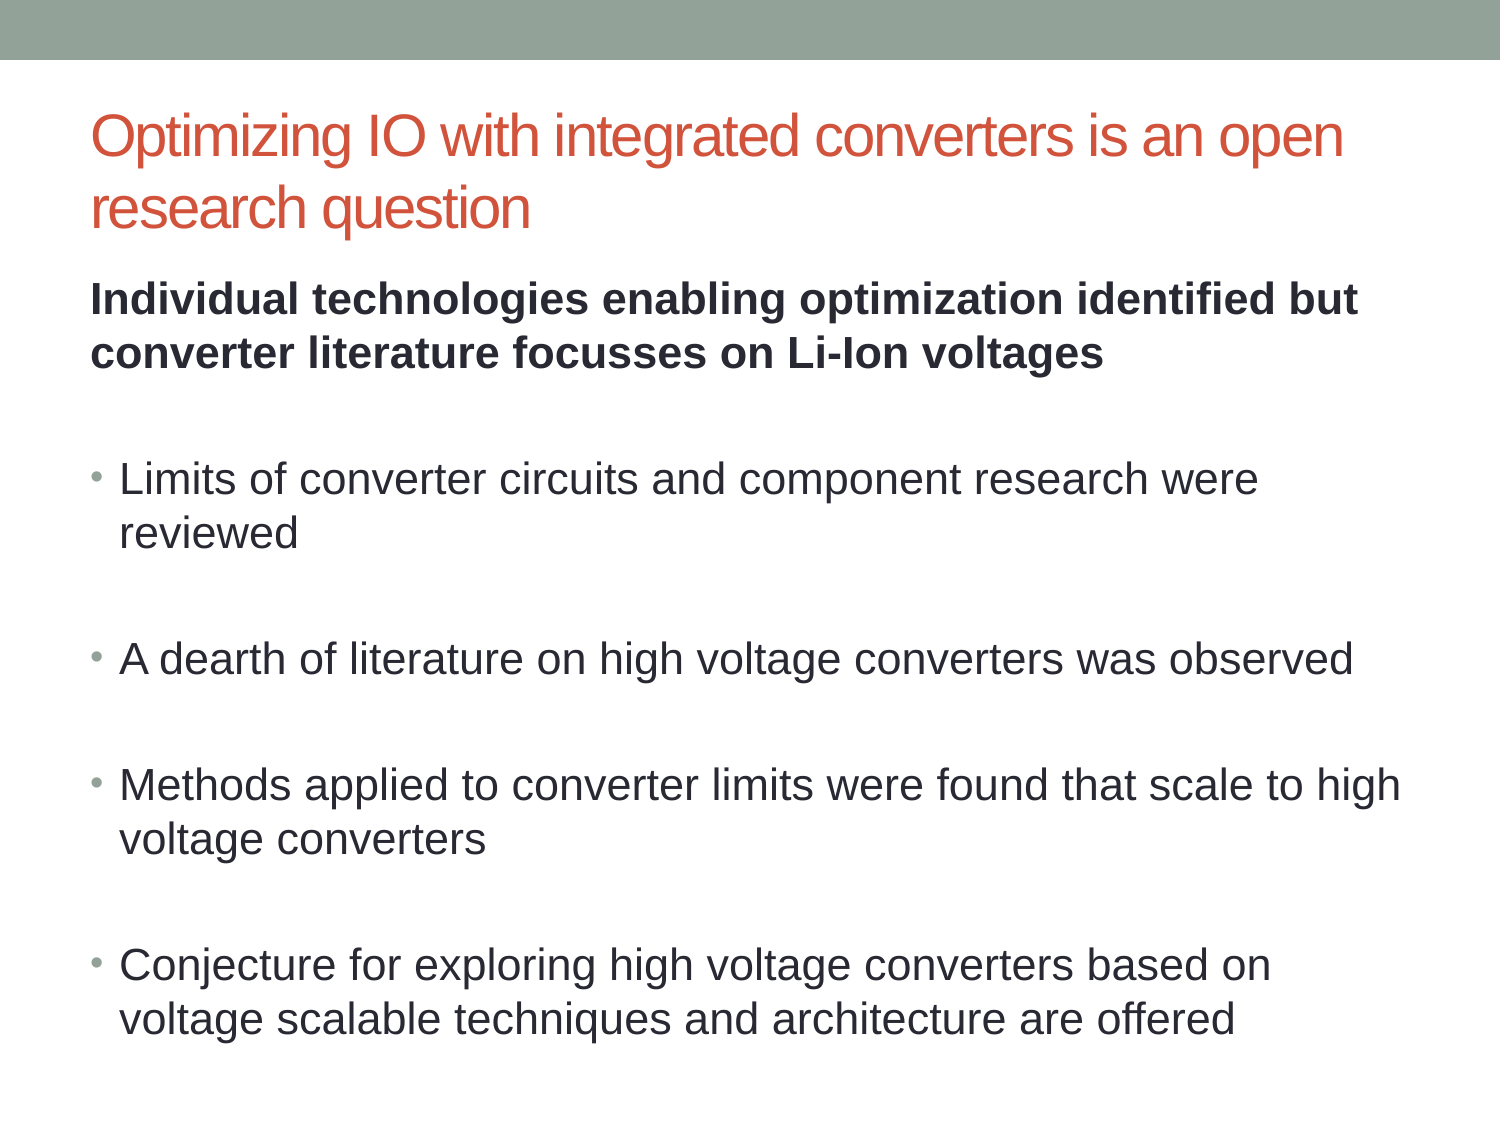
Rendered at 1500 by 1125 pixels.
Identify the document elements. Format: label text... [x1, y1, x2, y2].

list Individual technologies enabling optimization identified but converter literature focusses on Li-Ion voltages Limits of converter circuits and component research were reviewed A dearth of literature on high voltage converters was observed Methods applied to converter limits were found that scale to high voltage converters Conjecture for exploring high voltage converters based on voltage scalable techniques and architecture are offered [75, 262, 1425, 1063]
title Optimizing IO with integrated converters is an open research question [75, 87, 1425, 250]
